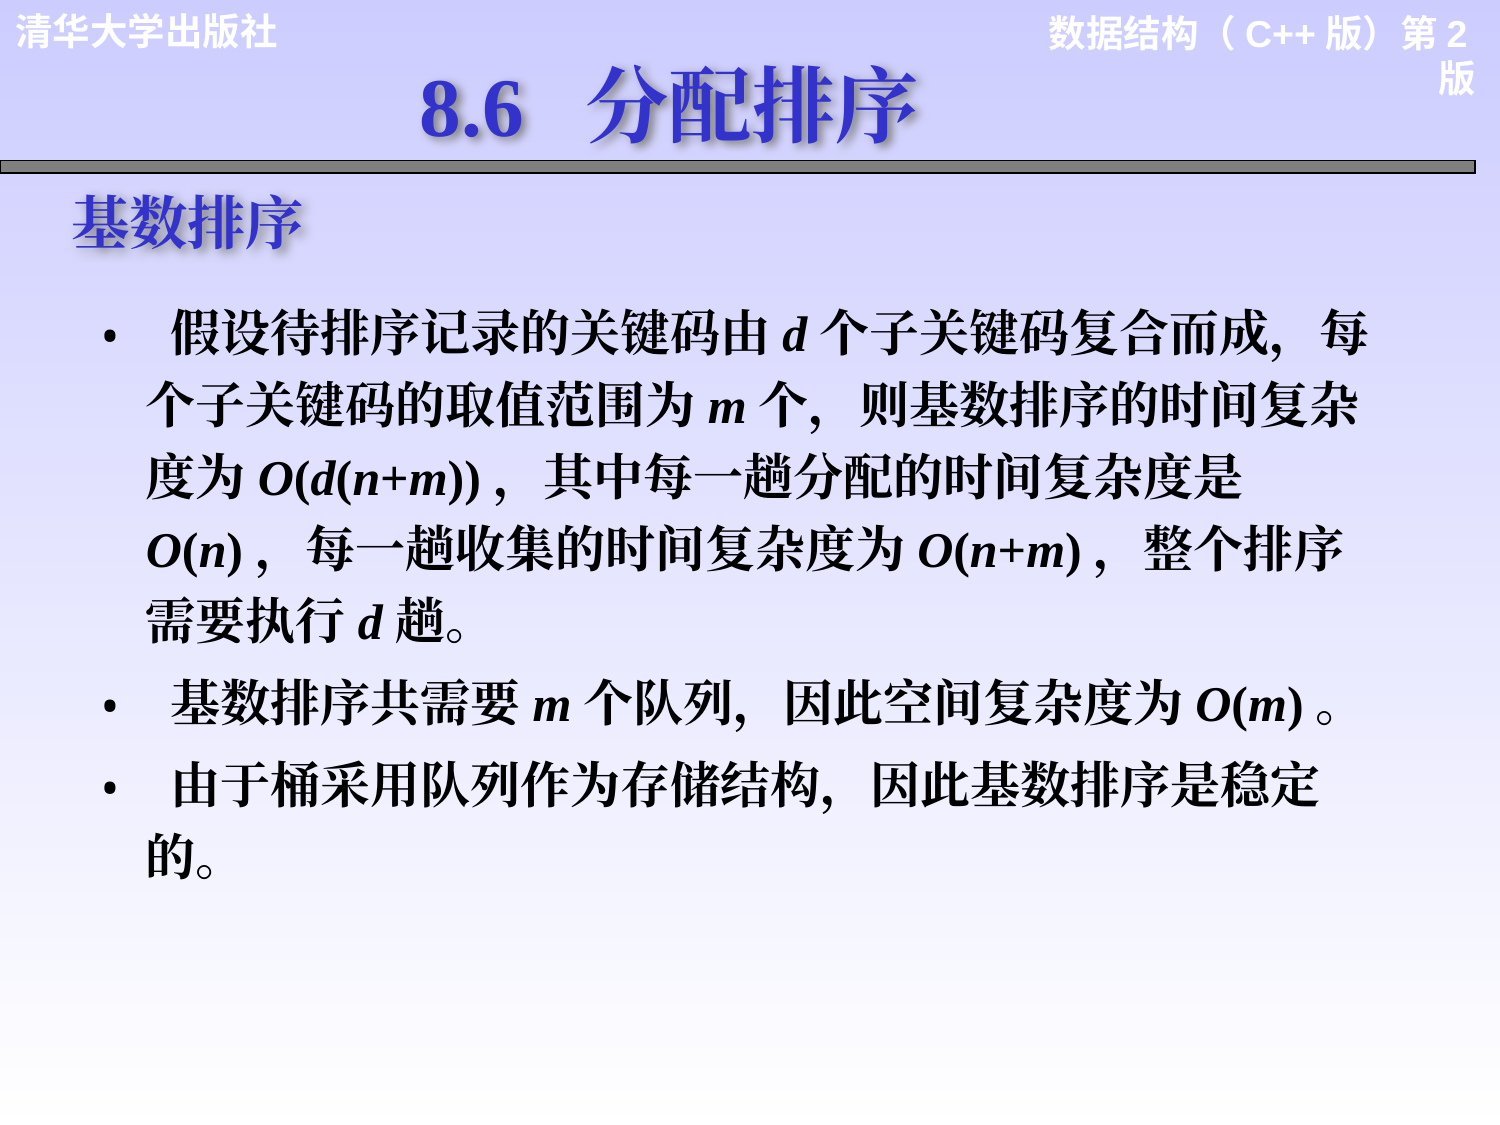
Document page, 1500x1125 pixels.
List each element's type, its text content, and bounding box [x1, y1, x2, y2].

text_box 8.6 分配排序 [404, 45, 974, 161]
text_box 基数排序 [55, 178, 1193, 264]
text_box 假设待排序记录的关键码由d个子关键码复合而成，每个子关键码的取值范围为m个，则基数排序的时间复杂度为O(d(n+m))，其中每一趟分配的时间复杂度是O(n)，每一趟收集的时间复杂度为O(n+m)，整个排序需要执行d趟。 基数排序共需要m个队列，因此空间复杂度为O(m)。 由于桶采用队列作为存储结构，因此基数排序是稳定的。 [85, 282, 1400, 893]
